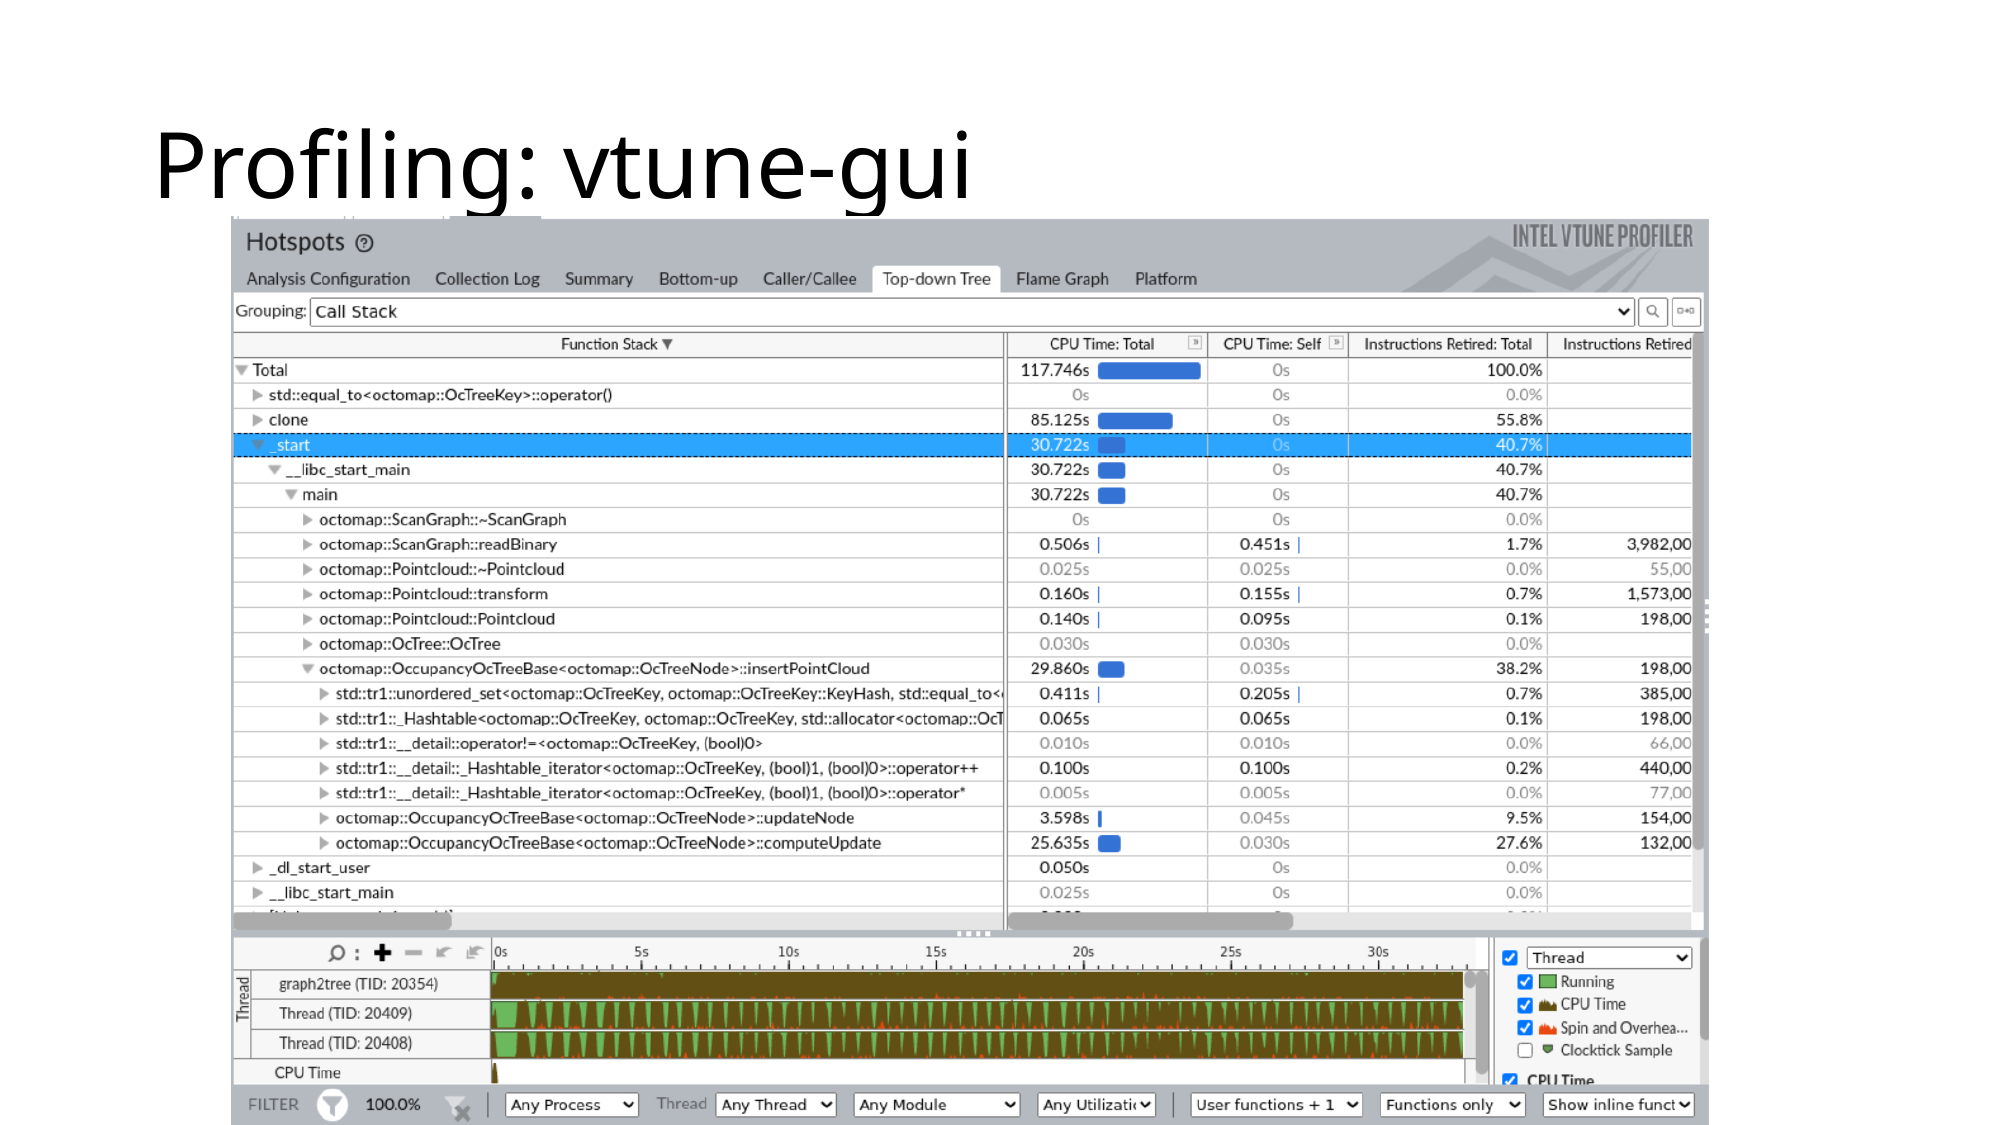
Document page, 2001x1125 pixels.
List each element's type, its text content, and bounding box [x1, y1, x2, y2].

title Profiling: vtune-gui [137, 59, 1863, 278]
picture [231, 216, 1709, 1125]
